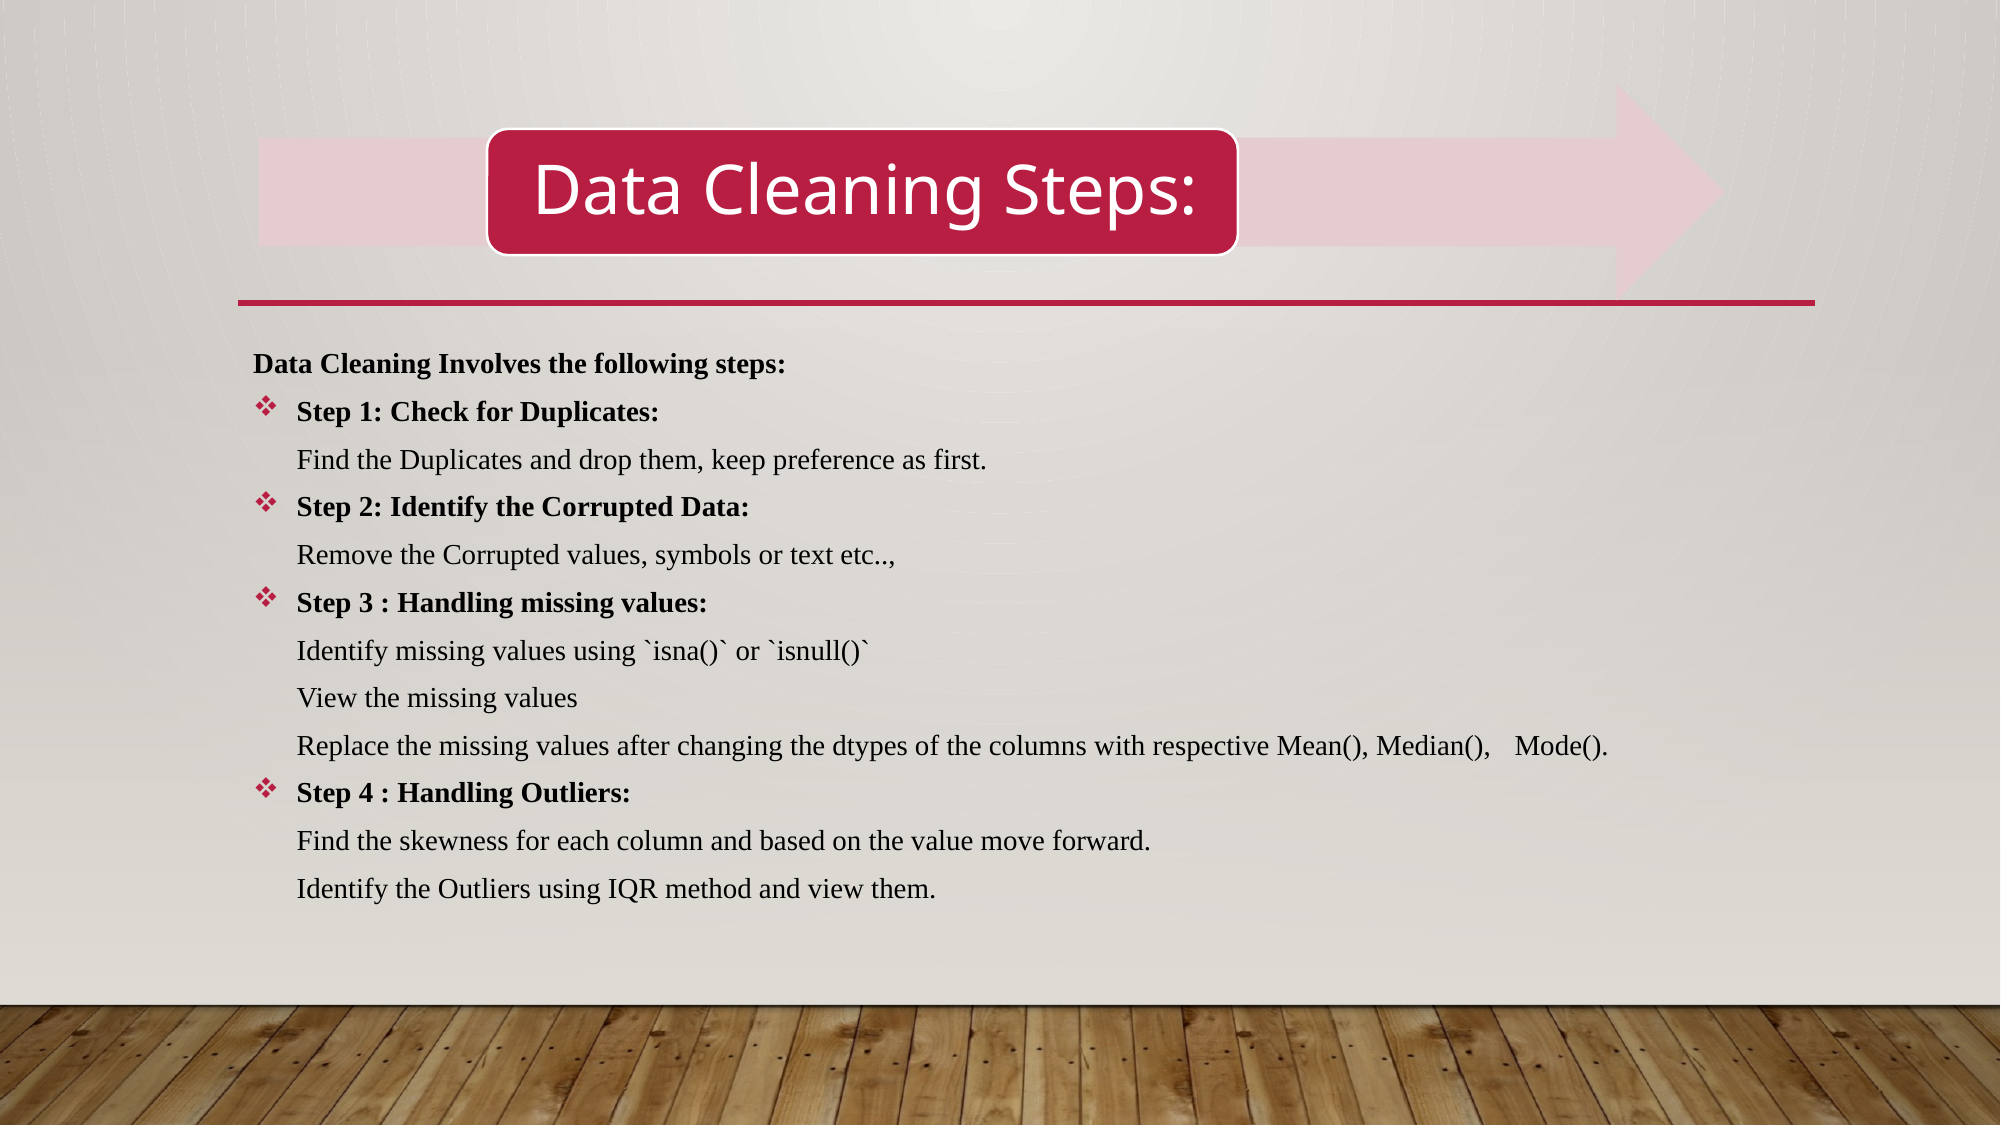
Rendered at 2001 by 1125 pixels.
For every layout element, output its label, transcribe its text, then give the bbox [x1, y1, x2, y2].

list Data Cleaning Involves the following steps: Step 1: Check for Duplicates: Find the Duplicates and drop them, keep preference as first. Step 2: Identify the Corrupted Data: Remove the Corrupted values, symbols or text etc.., Step 3 : Handling missing values: Identify missing values using `isna()` or `isnull()` View the missing values Replace the missing values after changing the dtypes of the columns with respective Mean(), Median(), Mode(). Step 4 : Handling Outliers: Find the skewness for each column and based on the value move forward. Identify the Outliers using IQR method and view them. [238, 330, 1964, 980]
picture [0, 1005, 2000, 1125]
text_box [0, 83, 1726, 301]
